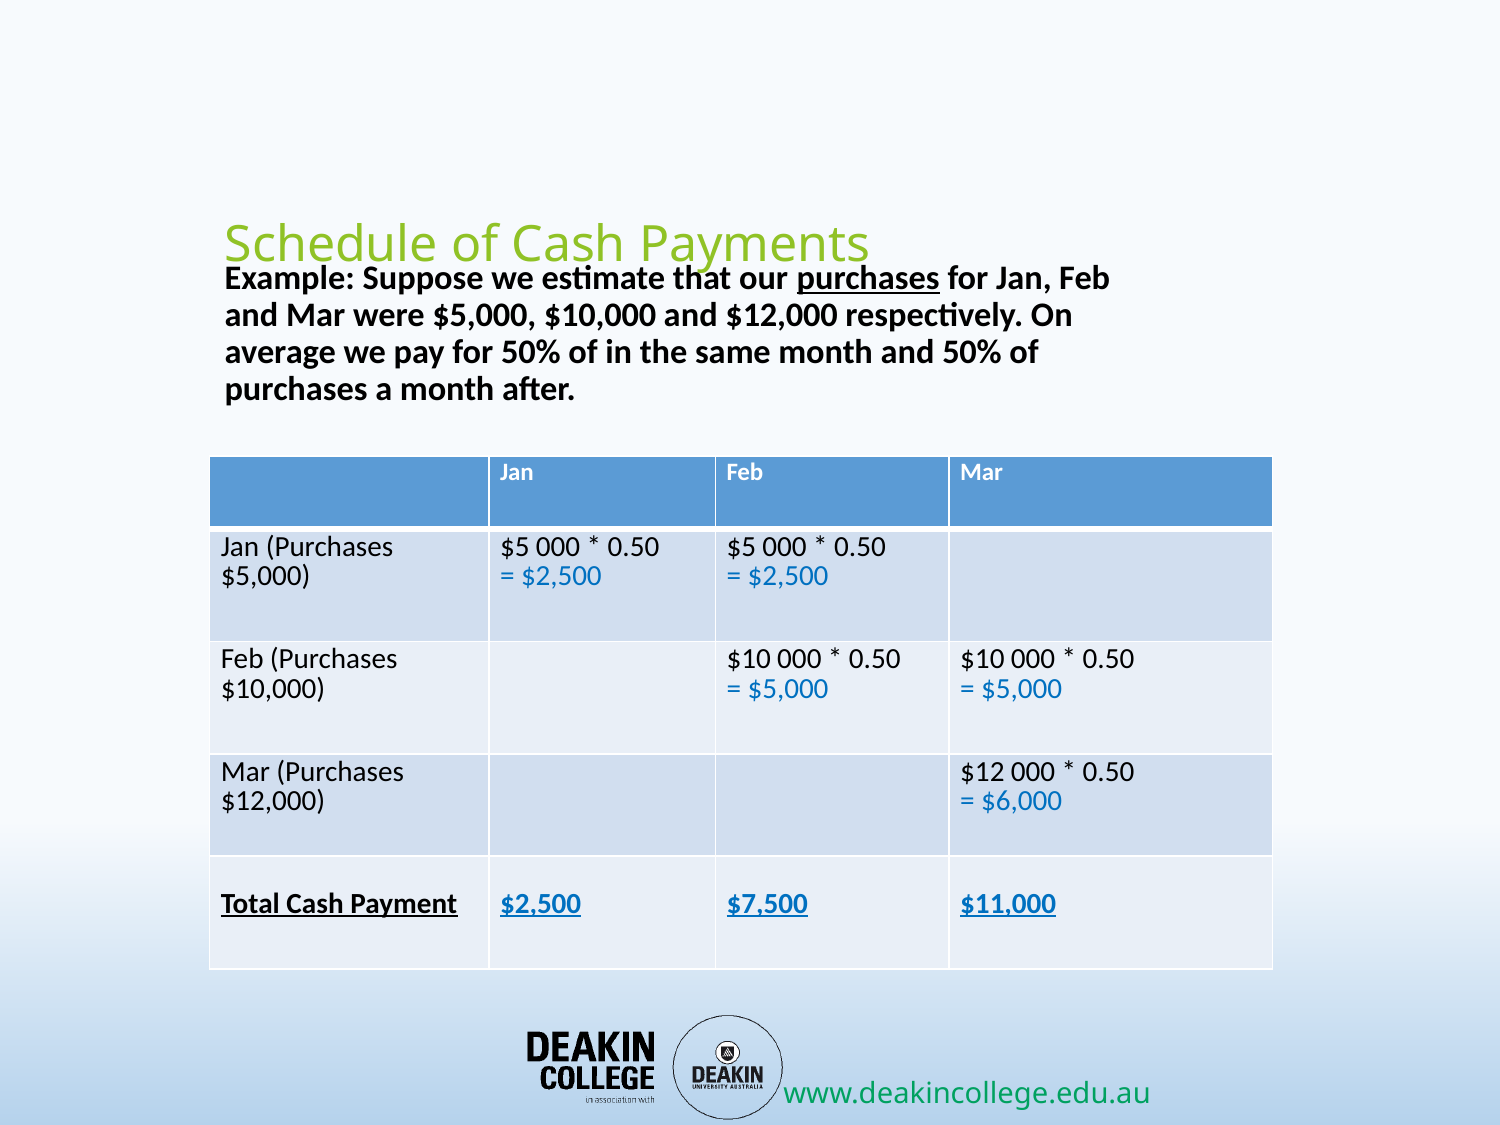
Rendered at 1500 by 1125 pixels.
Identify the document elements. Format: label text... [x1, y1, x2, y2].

table_cell $2,500 [490, 857, 715, 968]
table_cell Mar (Purchases $12,000) [210, 755, 488, 855]
table_header [210, 457, 488, 526]
table_cell Total Cash Payment [210, 857, 488, 968]
table_cell $10 000 * 0.50 = $5,000 [716, 642, 948, 753]
table_cell [950, 532, 1272, 641]
table_cell [490, 755, 715, 855]
picture [525, 1013, 784, 1121]
table_cell Feb (Purchases $10,000) [210, 642, 488, 753]
table_header Jan [490, 457, 715, 526]
table_cell Jan (Purchases $5,000) [210, 532, 488, 641]
table_cell $12 000 * 0.50 = $6,000 [950, 755, 1272, 855]
table_cell [490, 642, 715, 753]
title Schedule of Cash Payments [209, 163, 1131, 252]
table_cell [716, 755, 948, 855]
table_cell $5 000 * 0.50 = $2,500 [490, 532, 715, 641]
table_header Mar [950, 457, 1272, 526]
table_cell $7,500 [716, 857, 948, 968]
table_cell $11,000 [950, 857, 1272, 968]
table_cell $5 000 * 0.50 = $2,500 [716, 532, 948, 641]
list Example: Suppose we estimate that our purchases for Jan, Feb and Mar were $5,000, $10,000 and $12,000 respectively. On average we pay for 50% of in the same month and 50% of purchases a month after. [209, 252, 1131, 455]
table_header Feb [716, 457, 948, 526]
table_cell $10 000 * 0.50 = $5,000 [950, 642, 1272, 753]
